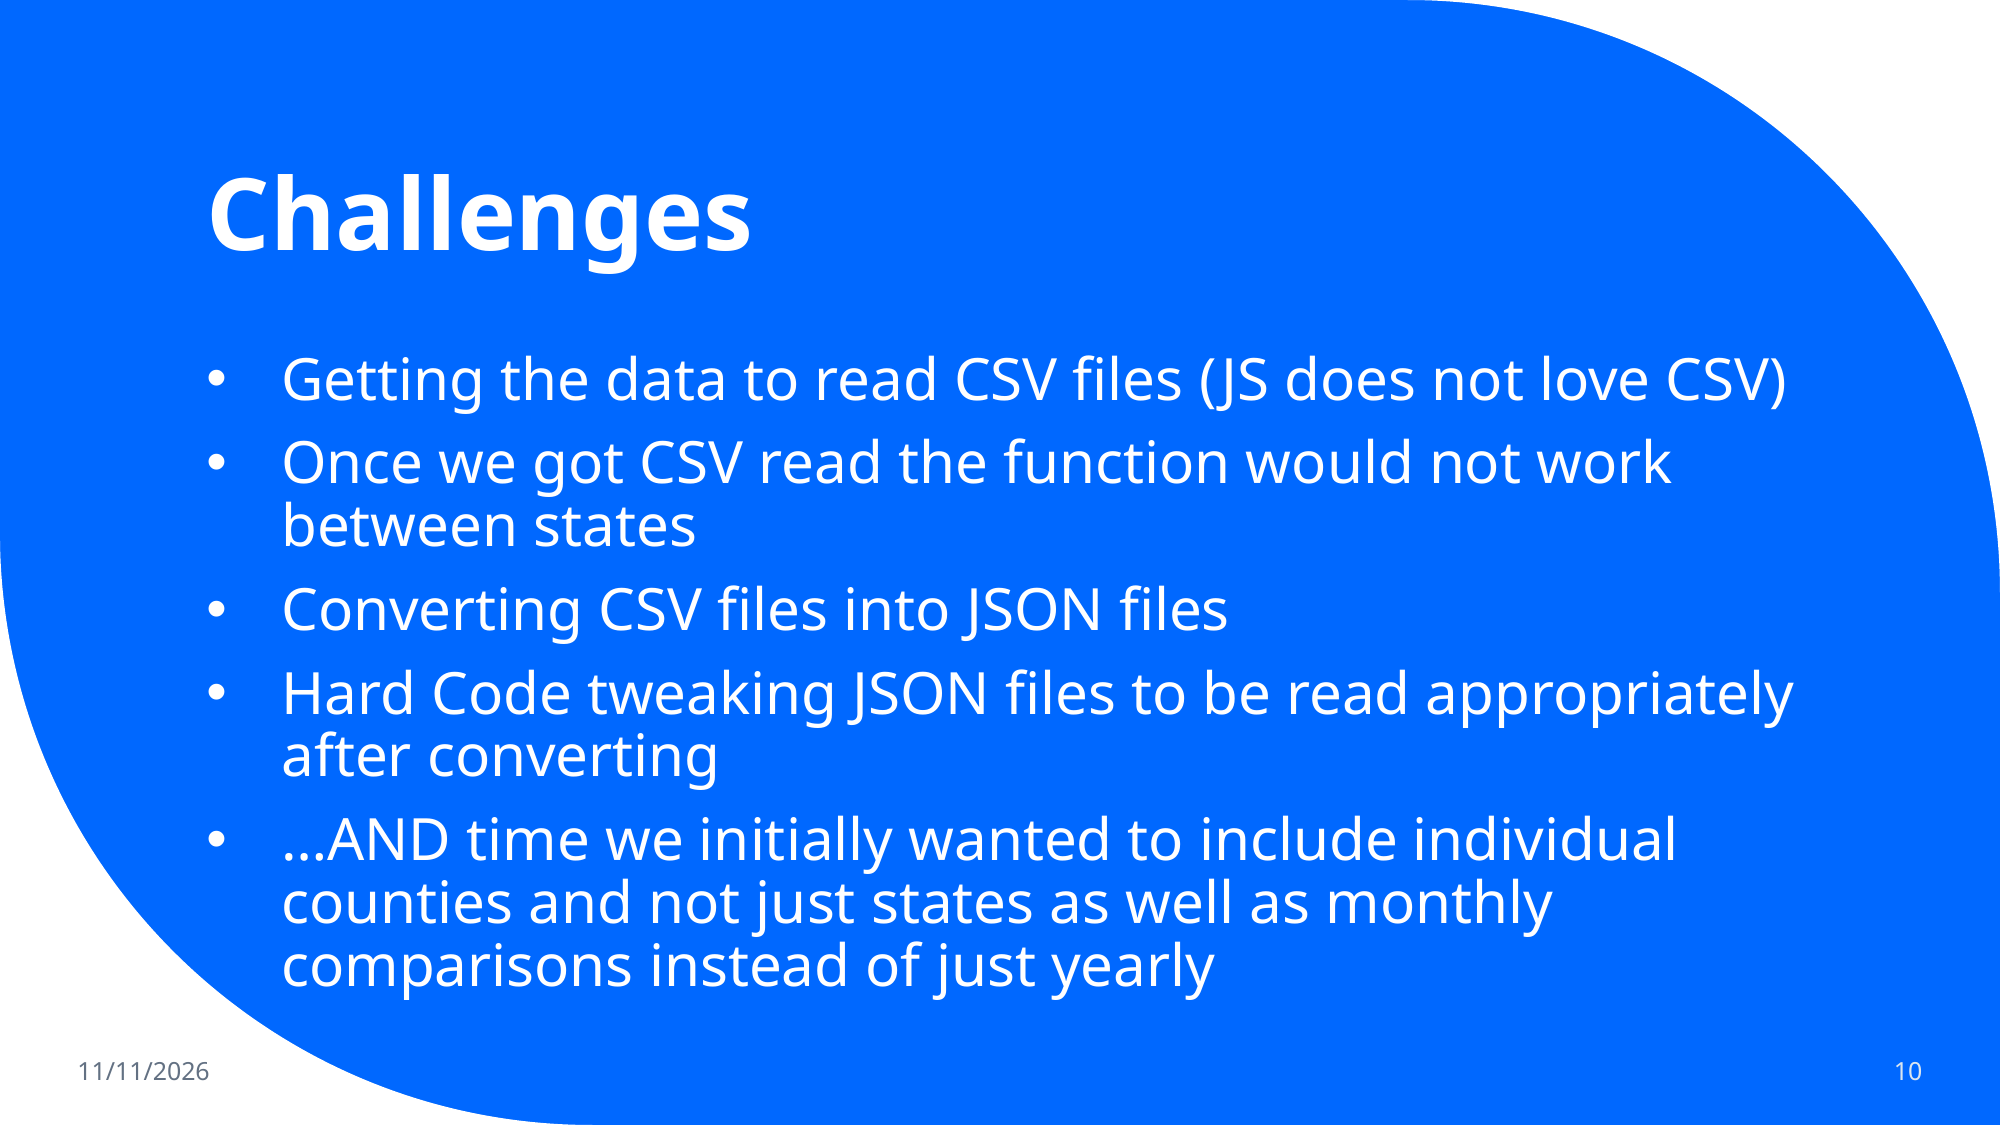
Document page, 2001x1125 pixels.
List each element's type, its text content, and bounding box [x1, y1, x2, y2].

slide_number 10 [1665, 1042, 1938, 1103]
list Getting the data to read CSV files (JS does not love CSV) Once we got CSV read the function would not work between states Converting CSV files into JSON files Hard Code tweaking JSON files to be read appropriately after converting …AND time we initially wanted to include individual counties and not just states as well as monthly comparisons instead of just yearly [191, 342, 1905, 1022]
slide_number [62, 1042, 342, 1103]
title Challenges [191, 62, 1796, 280]
